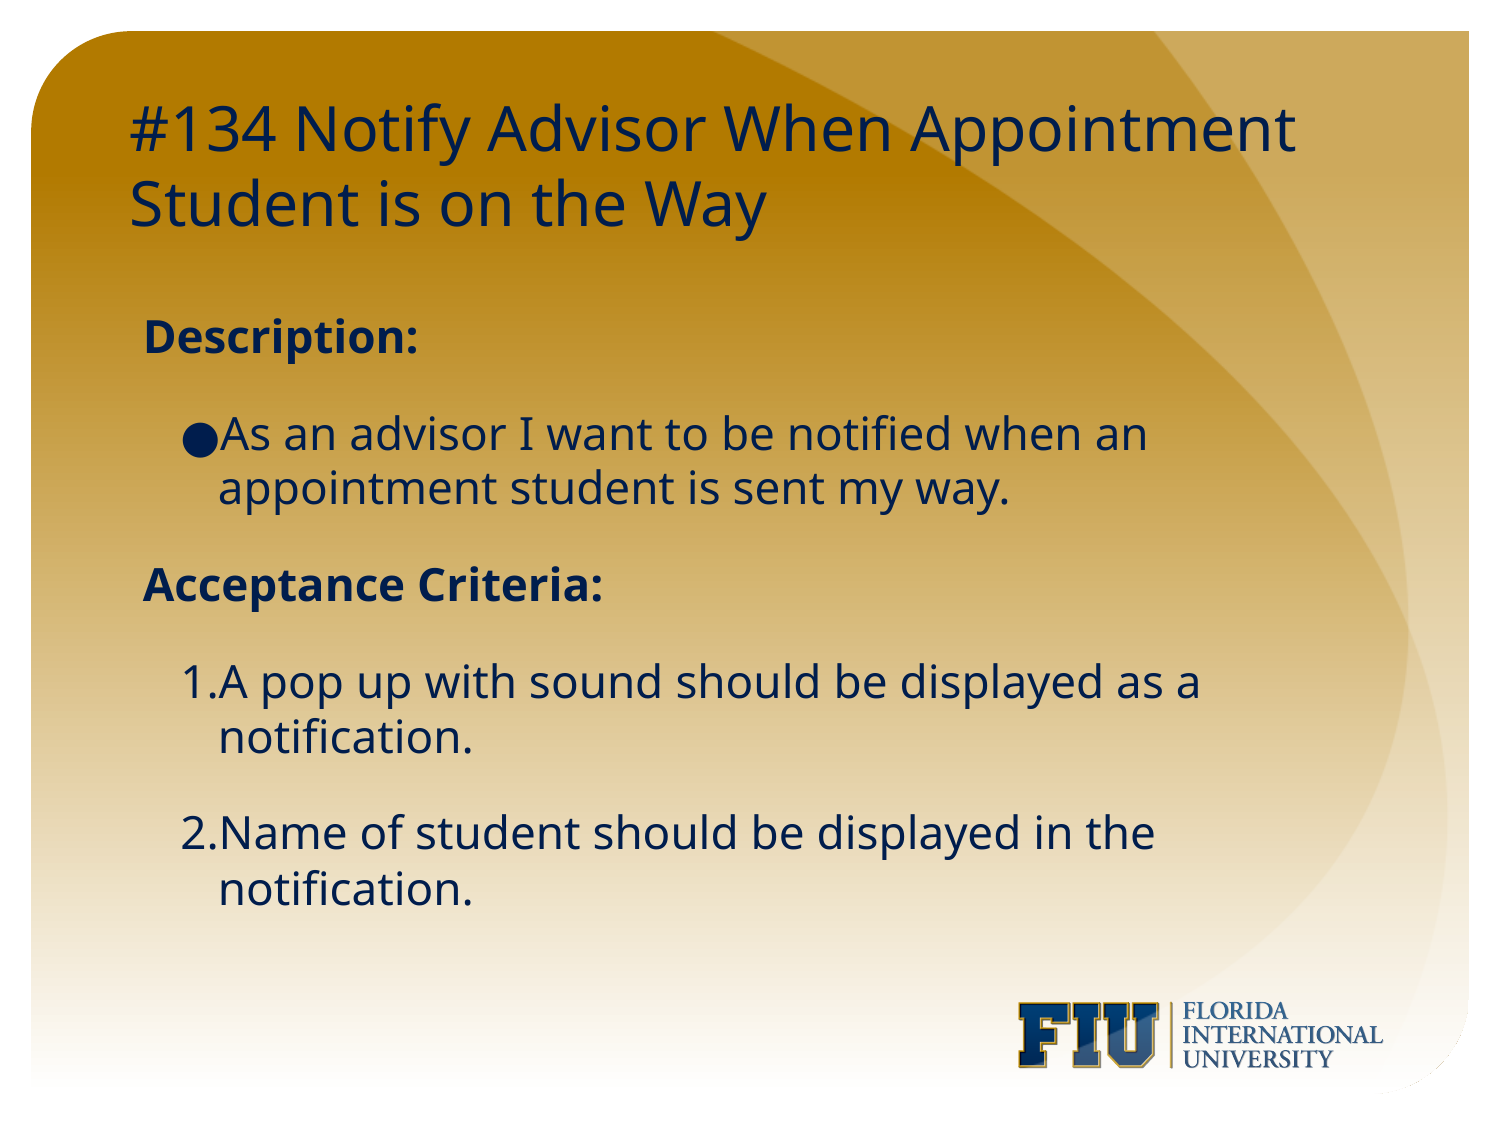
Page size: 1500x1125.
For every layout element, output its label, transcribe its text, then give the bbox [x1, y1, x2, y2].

list Description: As an advisor I want to be notified when an appointment student is sent my way. Acceptance Criteria: A pop up with sound should be displayed as a notification. Name of student should be displayed in the notification. [127, 299, 1372, 991]
title #134 Notify Advisor When Appointment Student is on the Way [115, 170, 1359, 342]
picture [24, 30, 1473, 1094]
